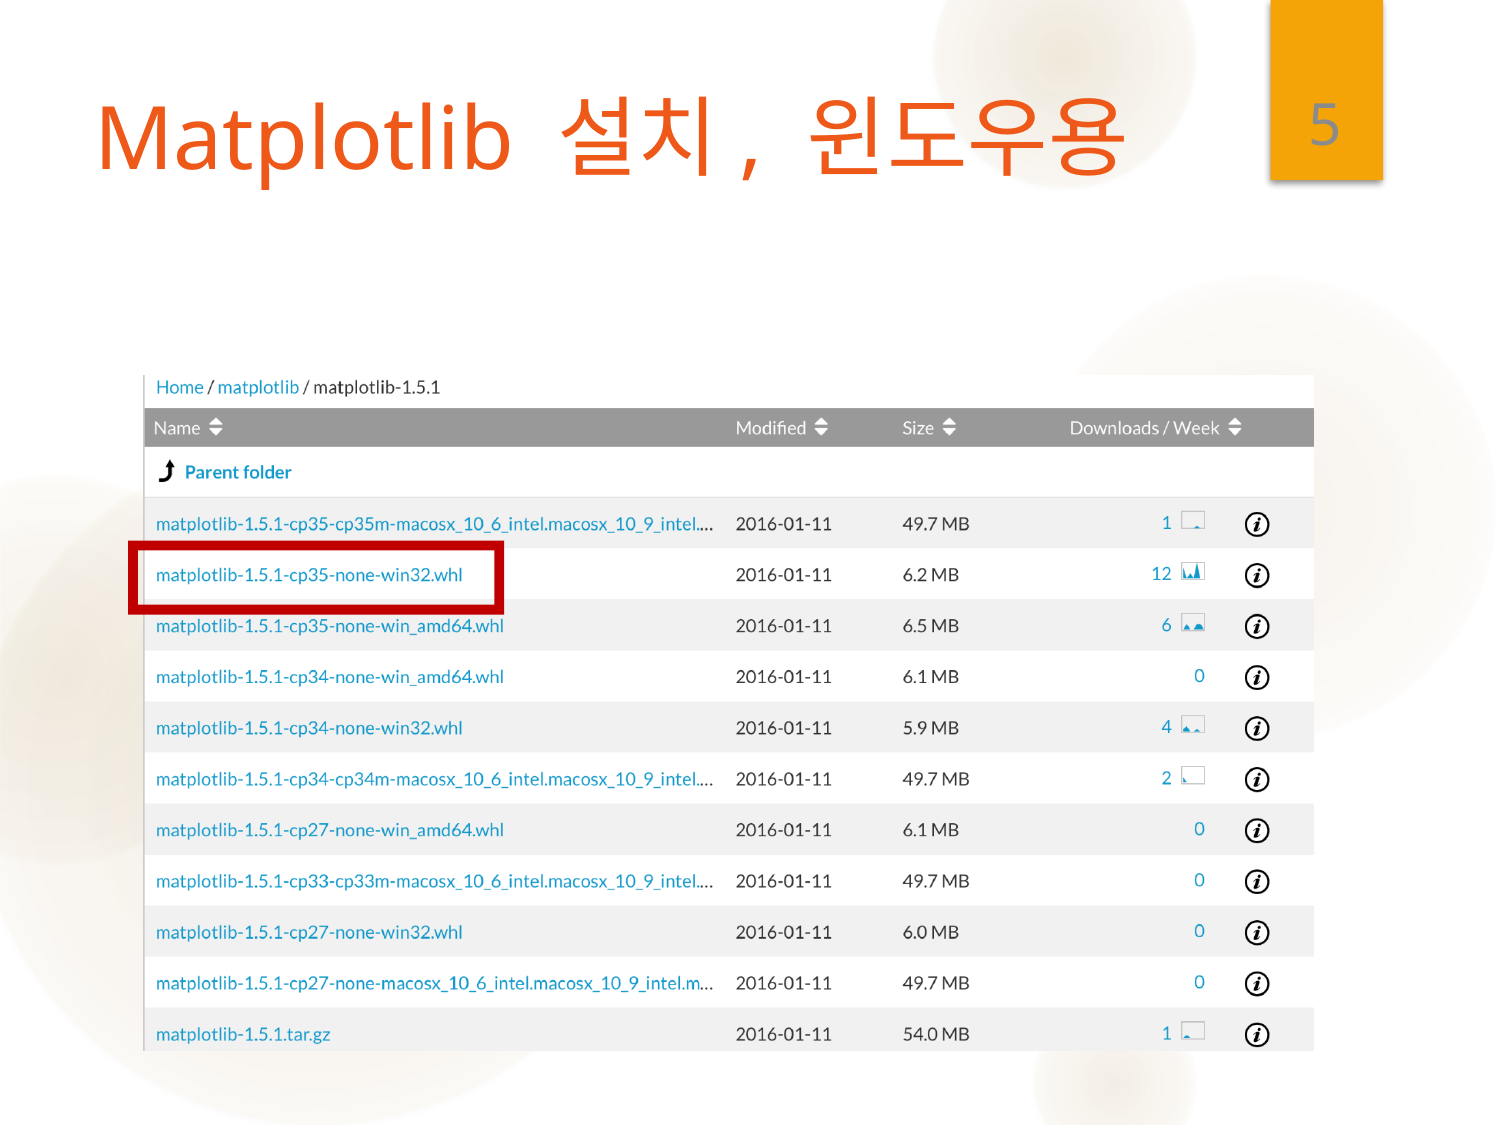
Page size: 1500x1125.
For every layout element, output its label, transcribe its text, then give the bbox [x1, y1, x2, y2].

title Matplotlib 설치, 윈도우용 [79, 74, 1237, 304]
slide_number 5 [1273, 48, 1378, 175]
text_box [127, 539, 137, 616]
picture [142, 375, 1314, 1051]
